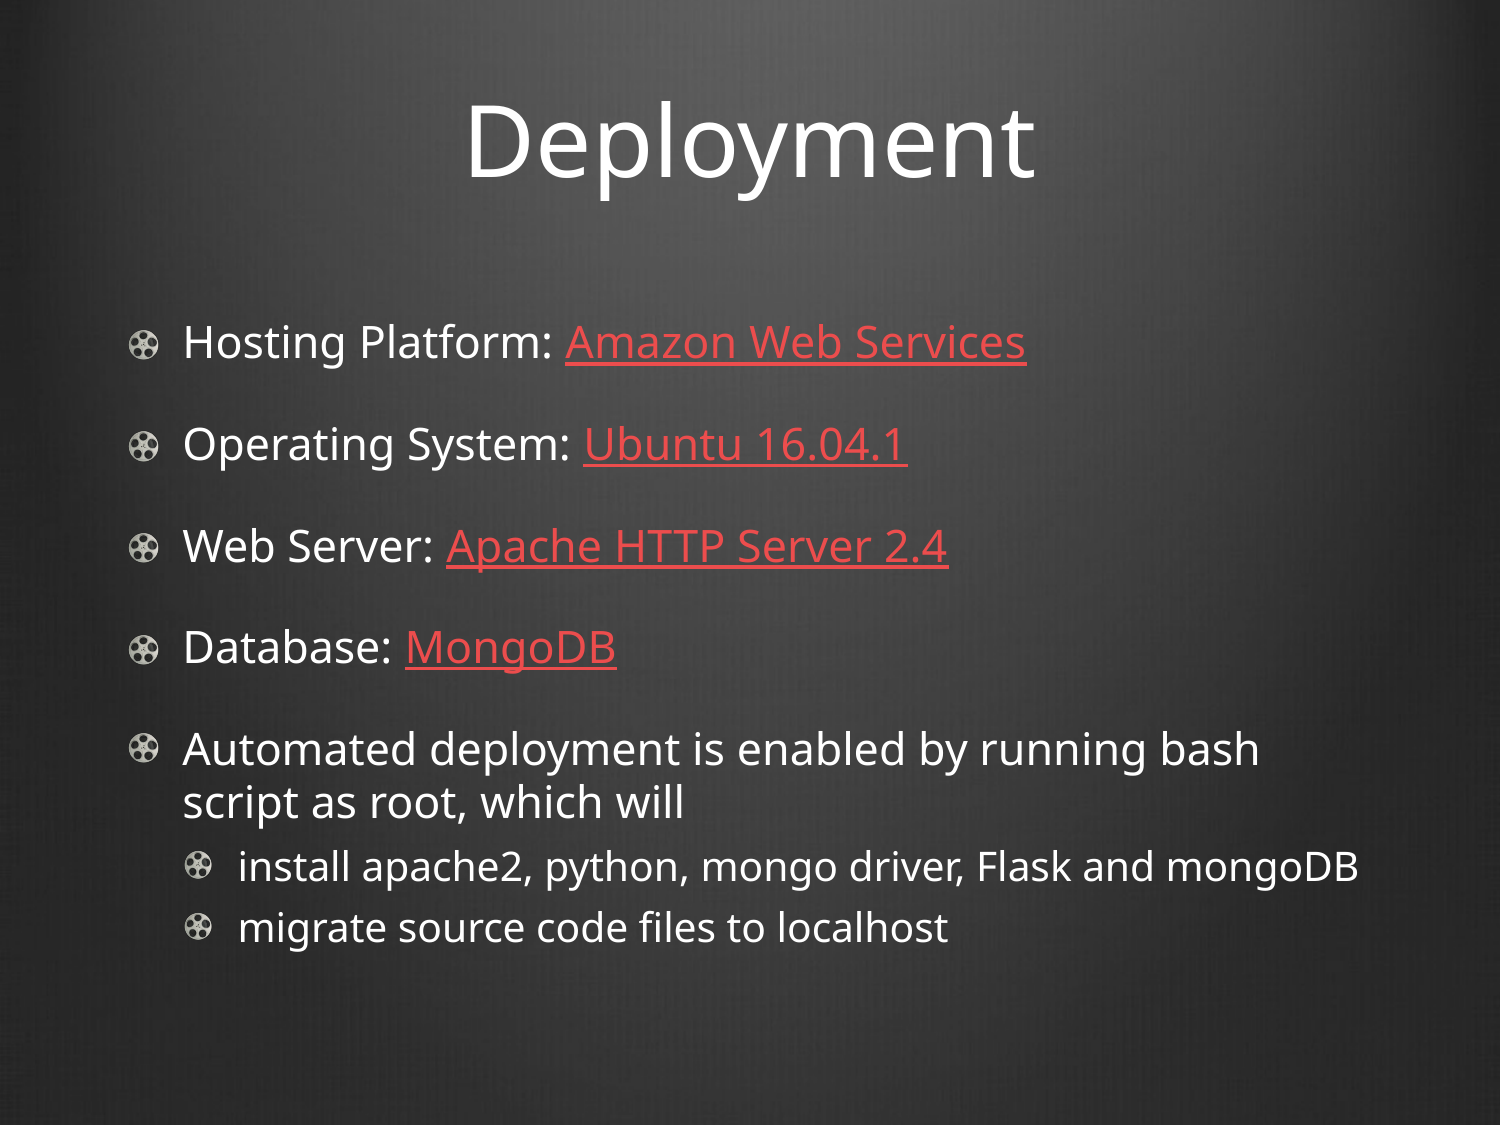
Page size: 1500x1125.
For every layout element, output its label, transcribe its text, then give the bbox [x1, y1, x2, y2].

picture [127, 328, 160, 361]
picture [183, 849, 213, 880]
title Deployment [112, 19, 1388, 255]
picture [127, 429, 160, 463]
picture [183, 911, 213, 941]
list Hosting Platform: Amazon Web Services Operating System: Ubuntu 16.04.1 Web Server: Apache HTTP Server 2.4 Database: MongoDB Automated deployment is enabled by running bash script as root, which will install apache2, python, mongo driver, Flask and mongoDB migrate source code files to localhost [112, 306, 1388, 1005]
picture [127, 531, 160, 564]
picture [127, 633, 160, 666]
picture [127, 731, 160, 764]
